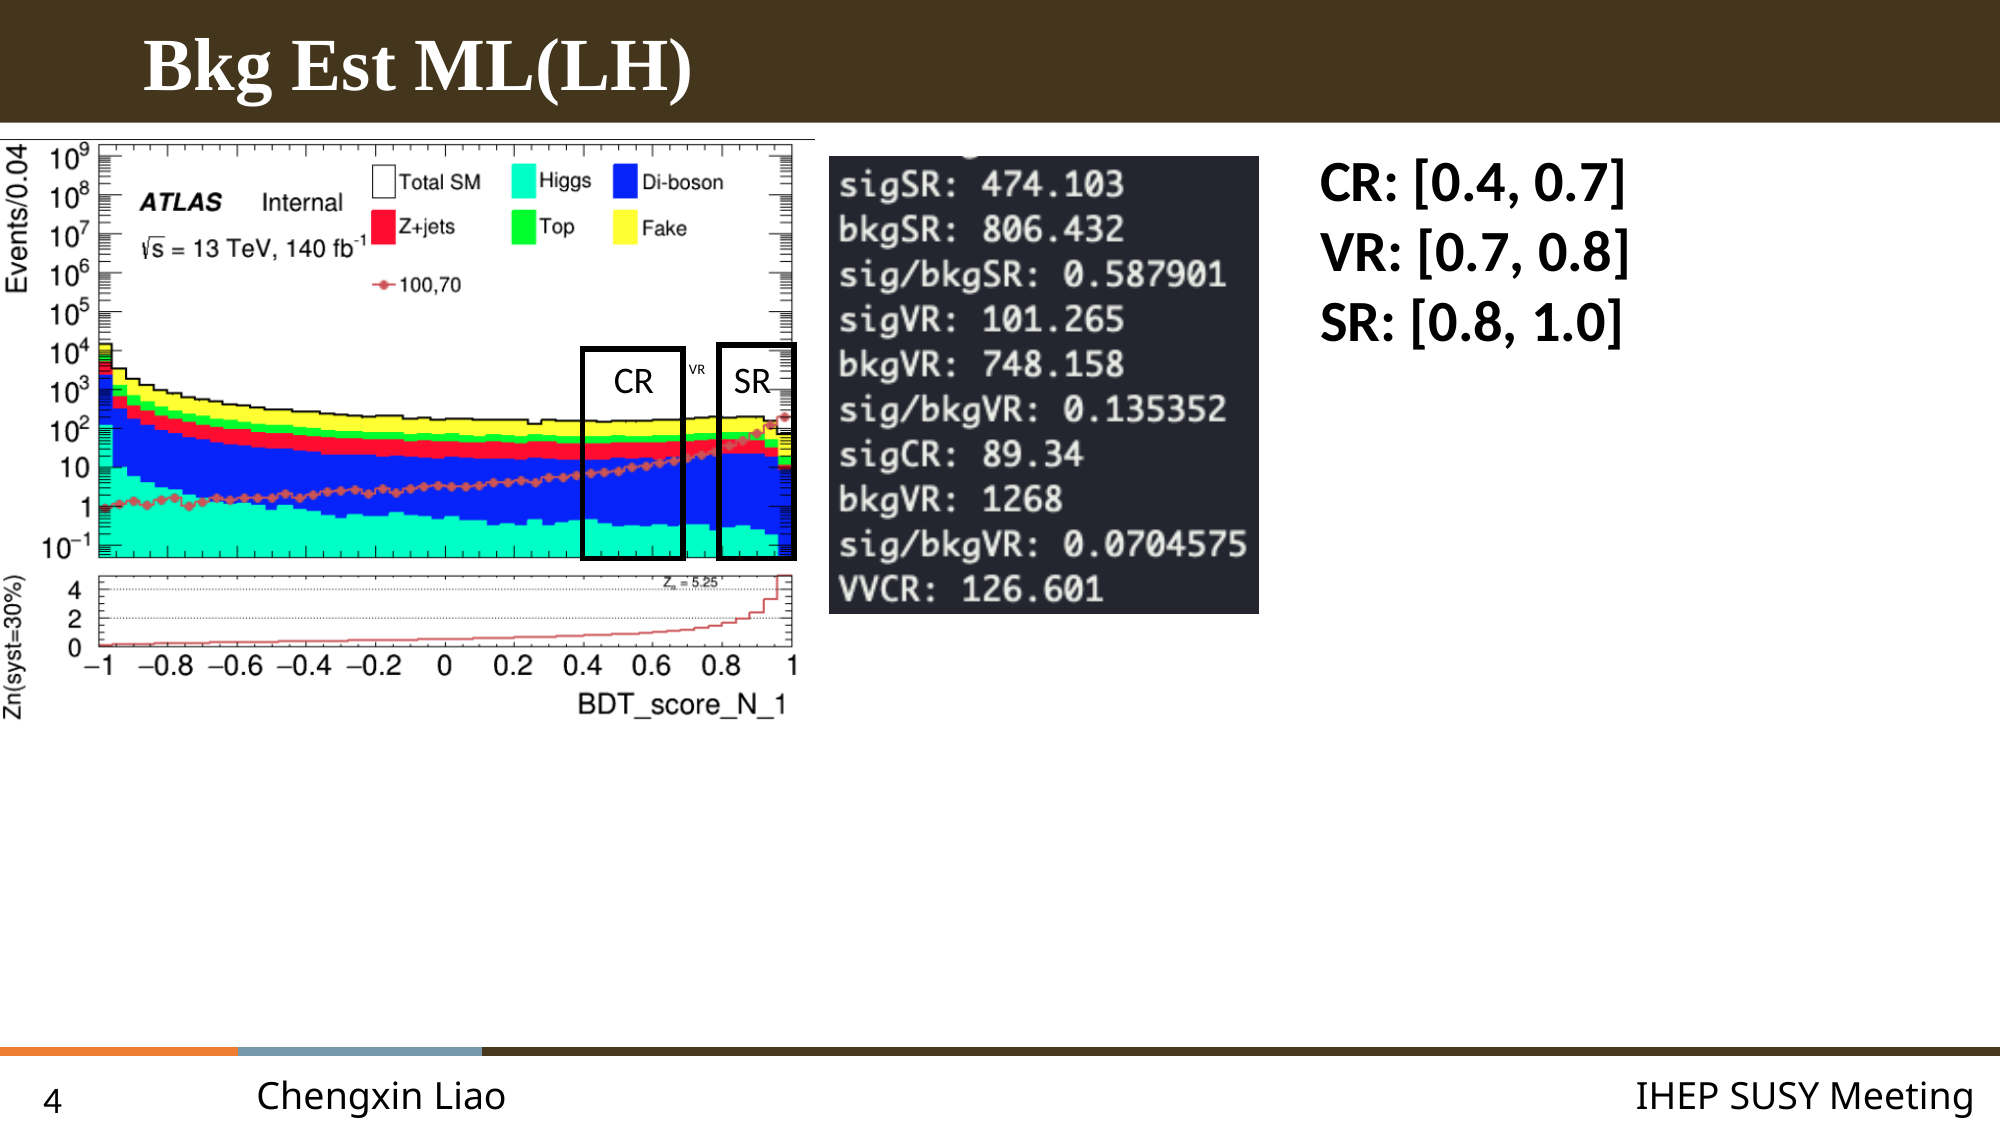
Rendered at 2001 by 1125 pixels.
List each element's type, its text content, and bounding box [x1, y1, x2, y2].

picture [829, 156, 1260, 615]
text_box Bkg Est ML(LH) [129, 8, 709, 113]
text_box [0, 0, 2000, 124]
text_box CR: [0.4, 0.7] VR: [0.7, 0.8] SR: [0.8, 1.0] [1305, 135, 1647, 361]
text_box 4 [28, 1068, 127, 1125]
text_box IHEP SUSY Meeting [1621, 1064, 1991, 1125]
picture [0, 139, 815, 723]
text_box Chengxin Liao [241, 1064, 522, 1125]
